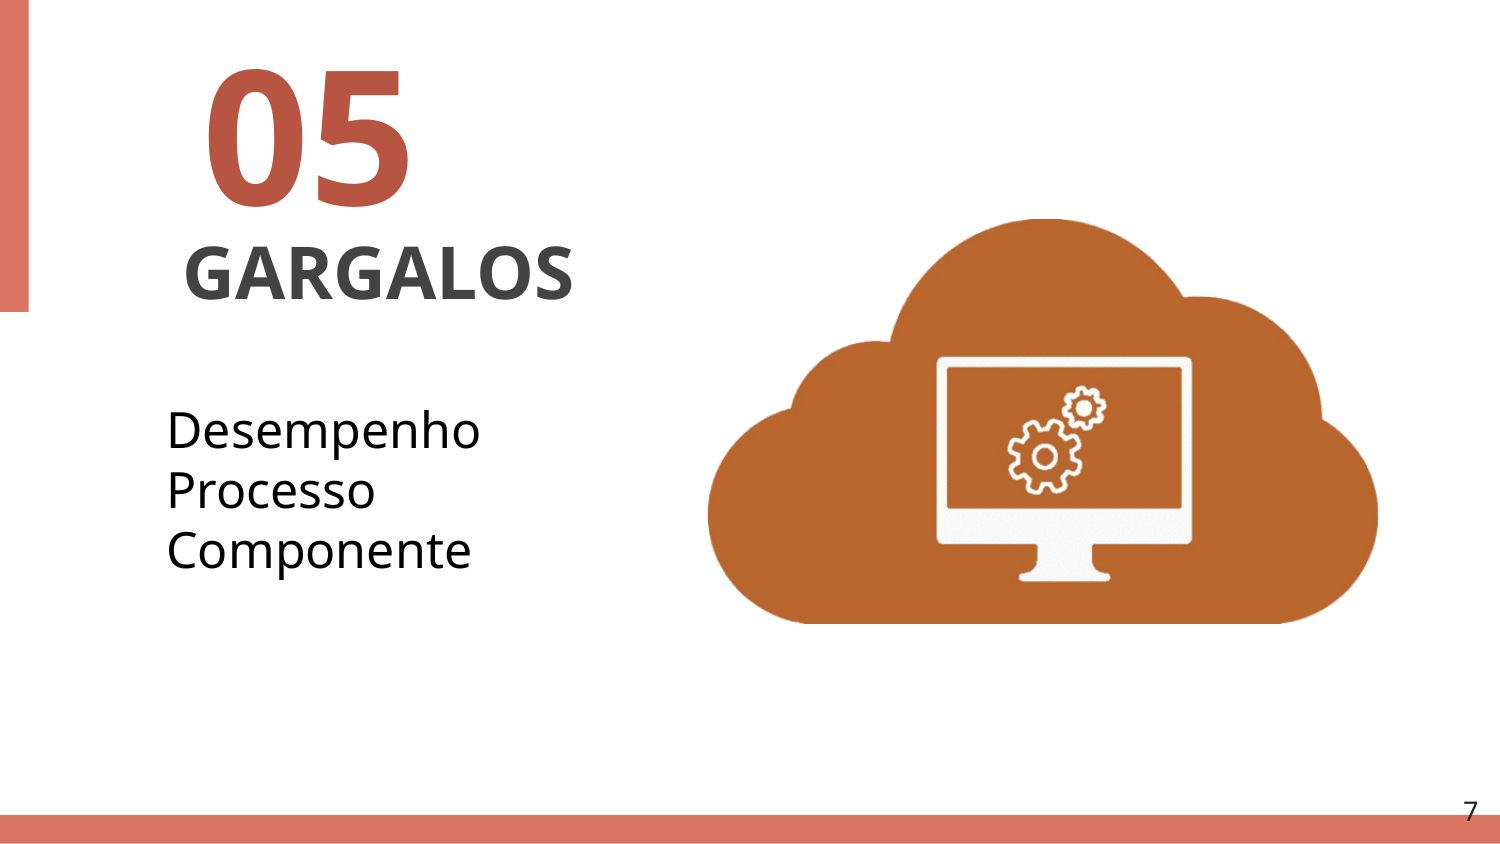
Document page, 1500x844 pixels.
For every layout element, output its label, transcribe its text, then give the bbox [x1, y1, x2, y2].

title GARGALOS [43, 219, 690, 321]
title 05 [106, 41, 464, 220]
picture [691, 219, 1395, 625]
slide_number ‹#› [1403, 779, 1494, 844]
text_box Desempenho Processo Componente [151, 383, 558, 654]
